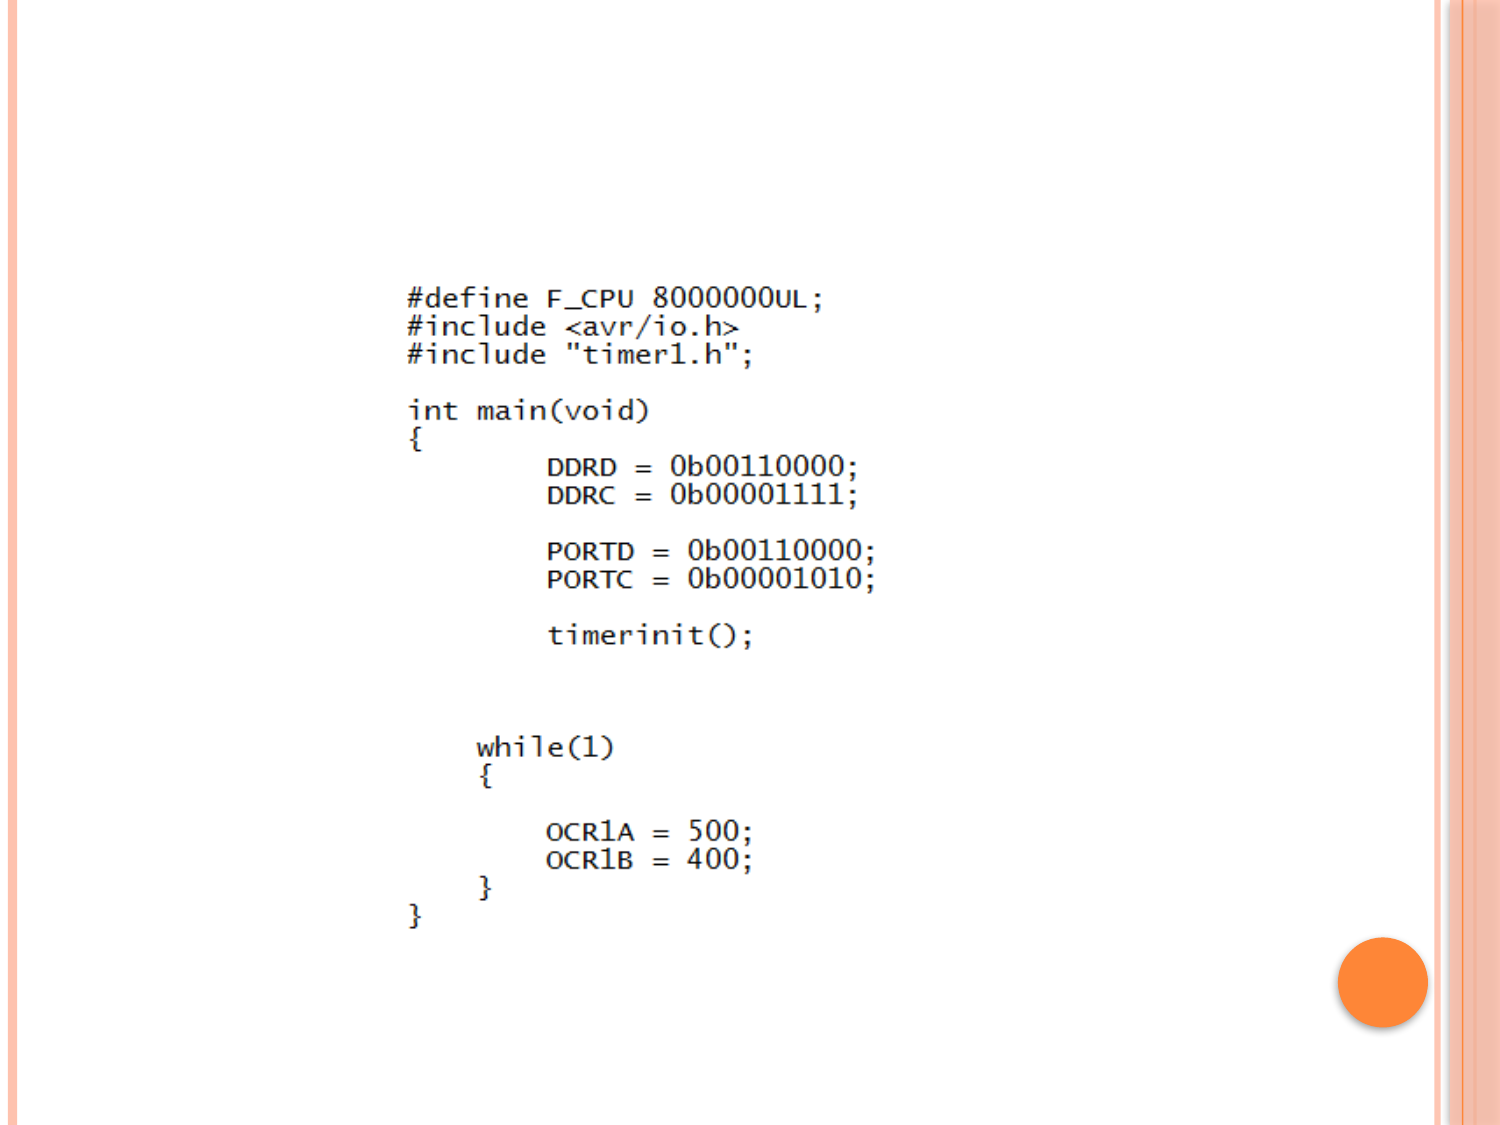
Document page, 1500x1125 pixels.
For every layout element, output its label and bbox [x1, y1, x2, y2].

list [406, 243, 1034, 979]
